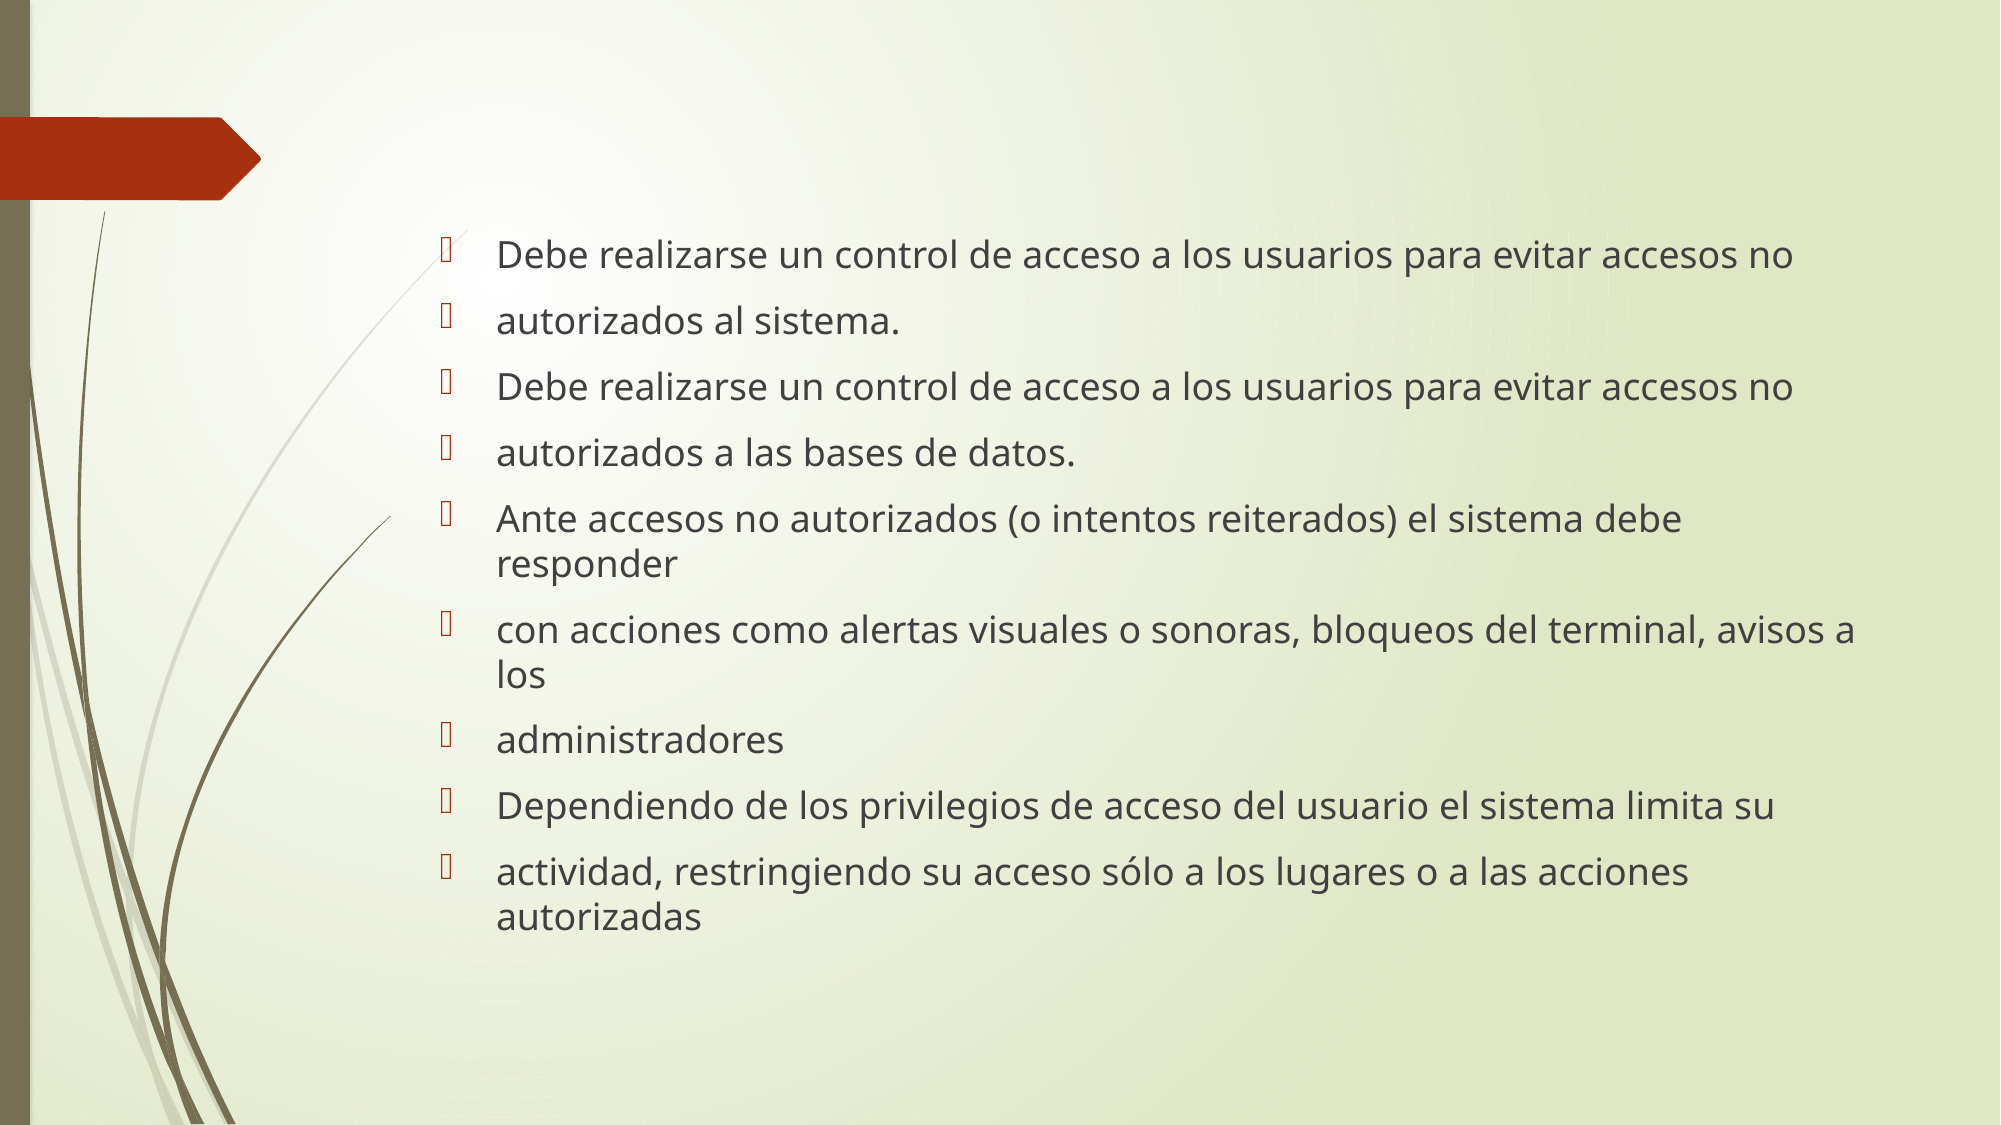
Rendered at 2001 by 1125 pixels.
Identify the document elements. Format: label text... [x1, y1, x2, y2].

list Debe realizarse un control de acceso a los usuarios para evitar accesos no autorizados al sistema. Debe realizarse un control de acceso a los usuarios para evitar accesos no autorizados a las bases de datos. Ante accesos no autorizados (o intentos reiterados) el sistema debe responder con acciones como alertas visuales o sonoras, bloqueos del terminal, avisos a los administradores Dependiendo de los privilegios de acceso del usuario el sistema limita su actividad, restringiendo su acceso sólo a los lugares o a las acciones autorizadas [424, 223, 1888, 970]
